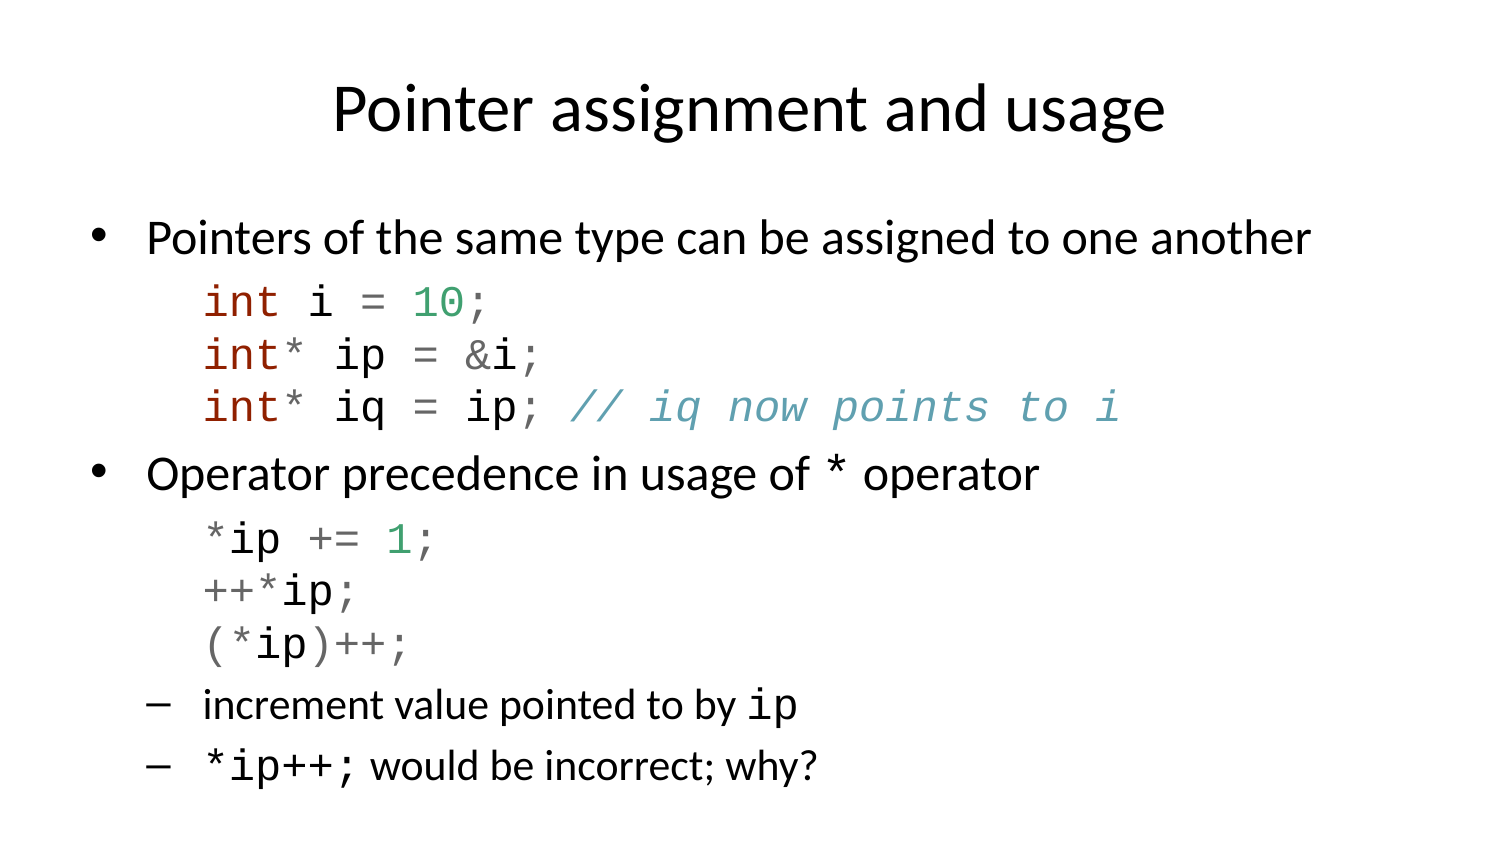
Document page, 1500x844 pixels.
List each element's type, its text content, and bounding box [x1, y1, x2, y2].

list Pointers of the same type can be assigned to one another int i = 10; int* ip = &i; int* iq = ip; // iq now points to i Operator precedence in usage of * operator *ip += 1; ++*ip; (*ip)++; increment value pointed to by ip *ip++; would be incorrect; why? [75, 196, 1425, 754]
title Pointer assignment and usage [75, 33, 1425, 175]
